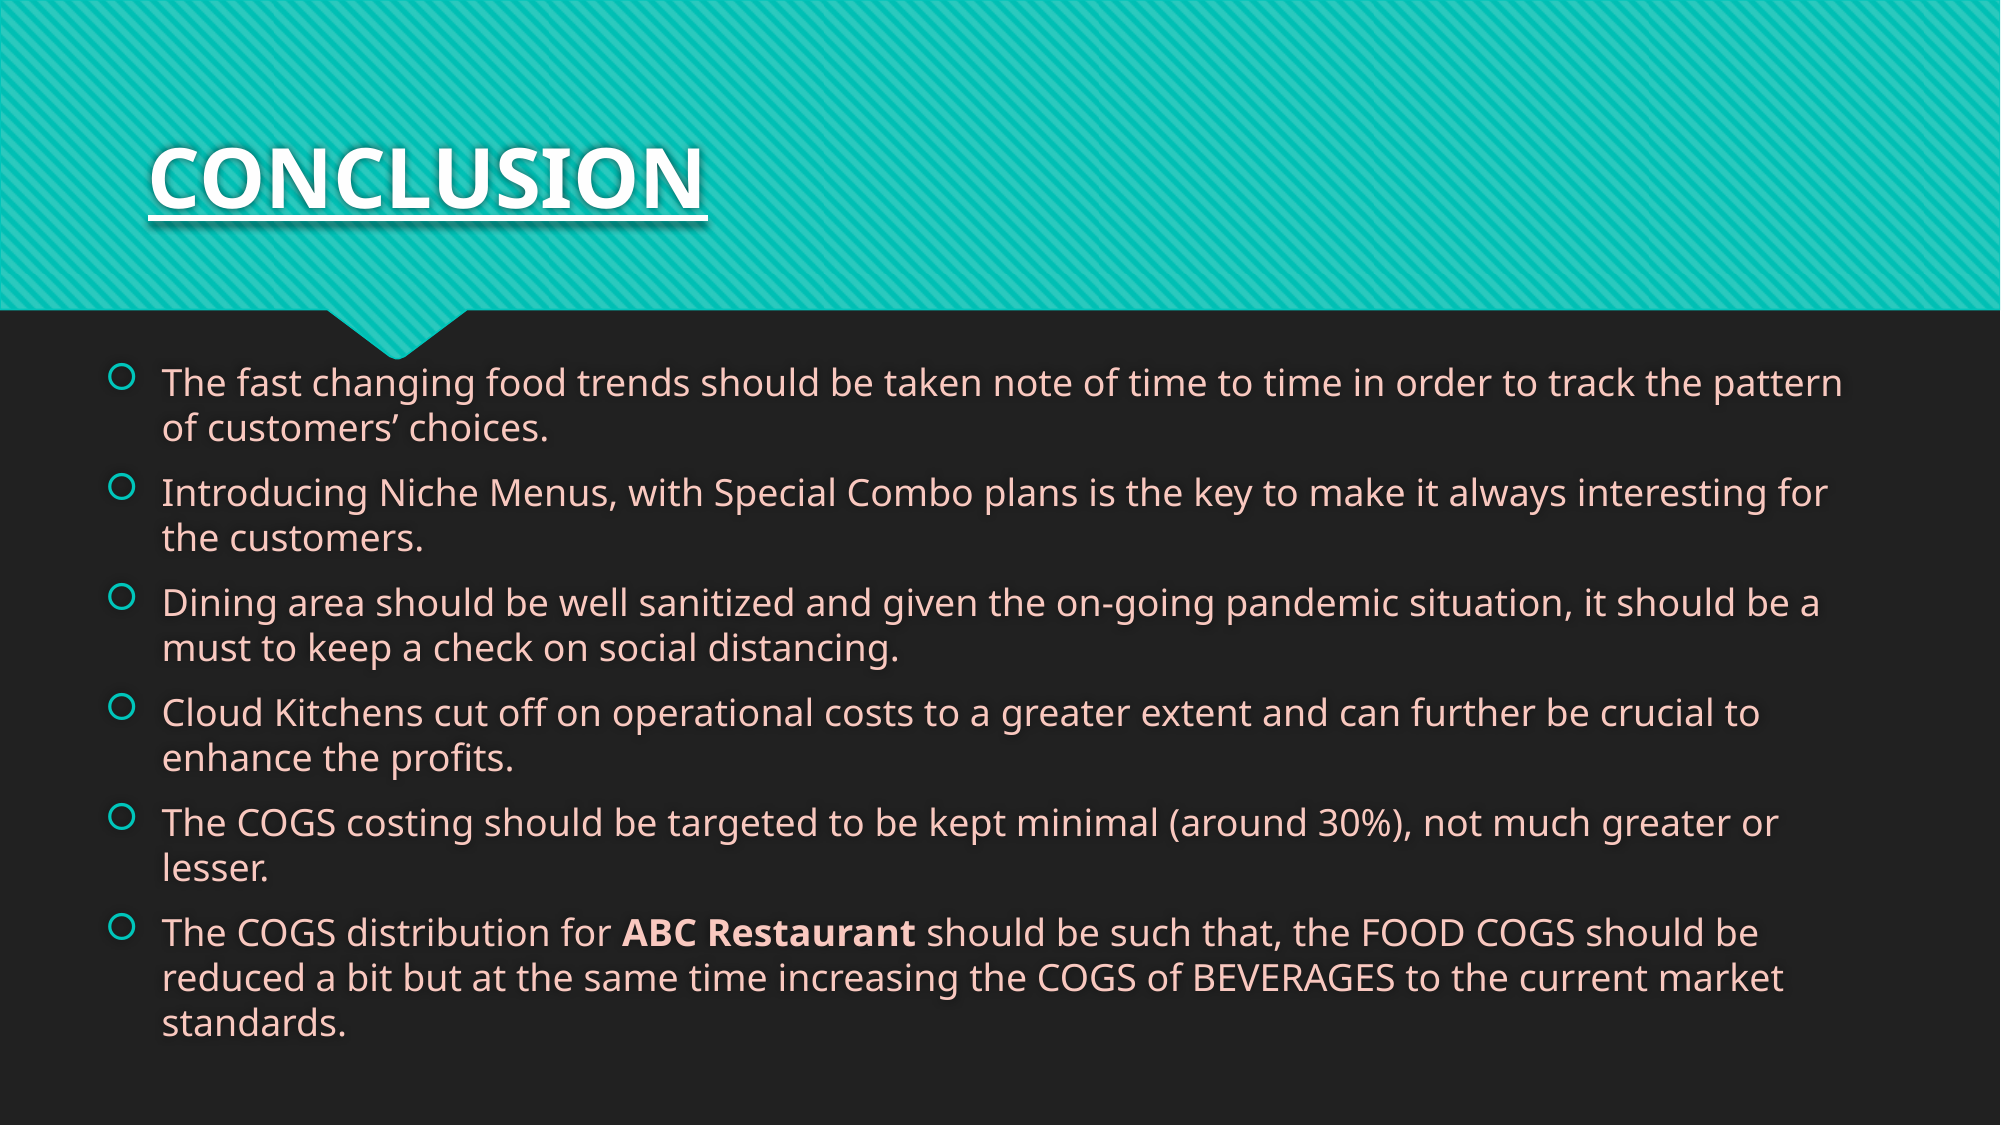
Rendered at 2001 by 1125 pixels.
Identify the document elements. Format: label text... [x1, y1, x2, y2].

list The fast changing food trends should be taken note of time to time in order to track the pattern of customers’ choices. Introducing Niche Menus, with Special Combo plans is the key to make it always interesting for the customers. Dining area should be well sanitized and given the on-going pandemic situation, it should be a must to keep a check on social distancing. Cloud Kitchens cut off on operational costs to a greater extent and can further be crucial to enhance the profits. The COGS costing should be targeted to be kept minimal (around 30%), not much greater or lesser. The COGS distribution for ABC Restaurant should be such that, the FOOD COGS should be reduced a bit but at the same time increasing the COGS of BEVERAGES to the current market standards. [90, 351, 1868, 1093]
title CONCLUSION [132, 73, 1868, 233]
